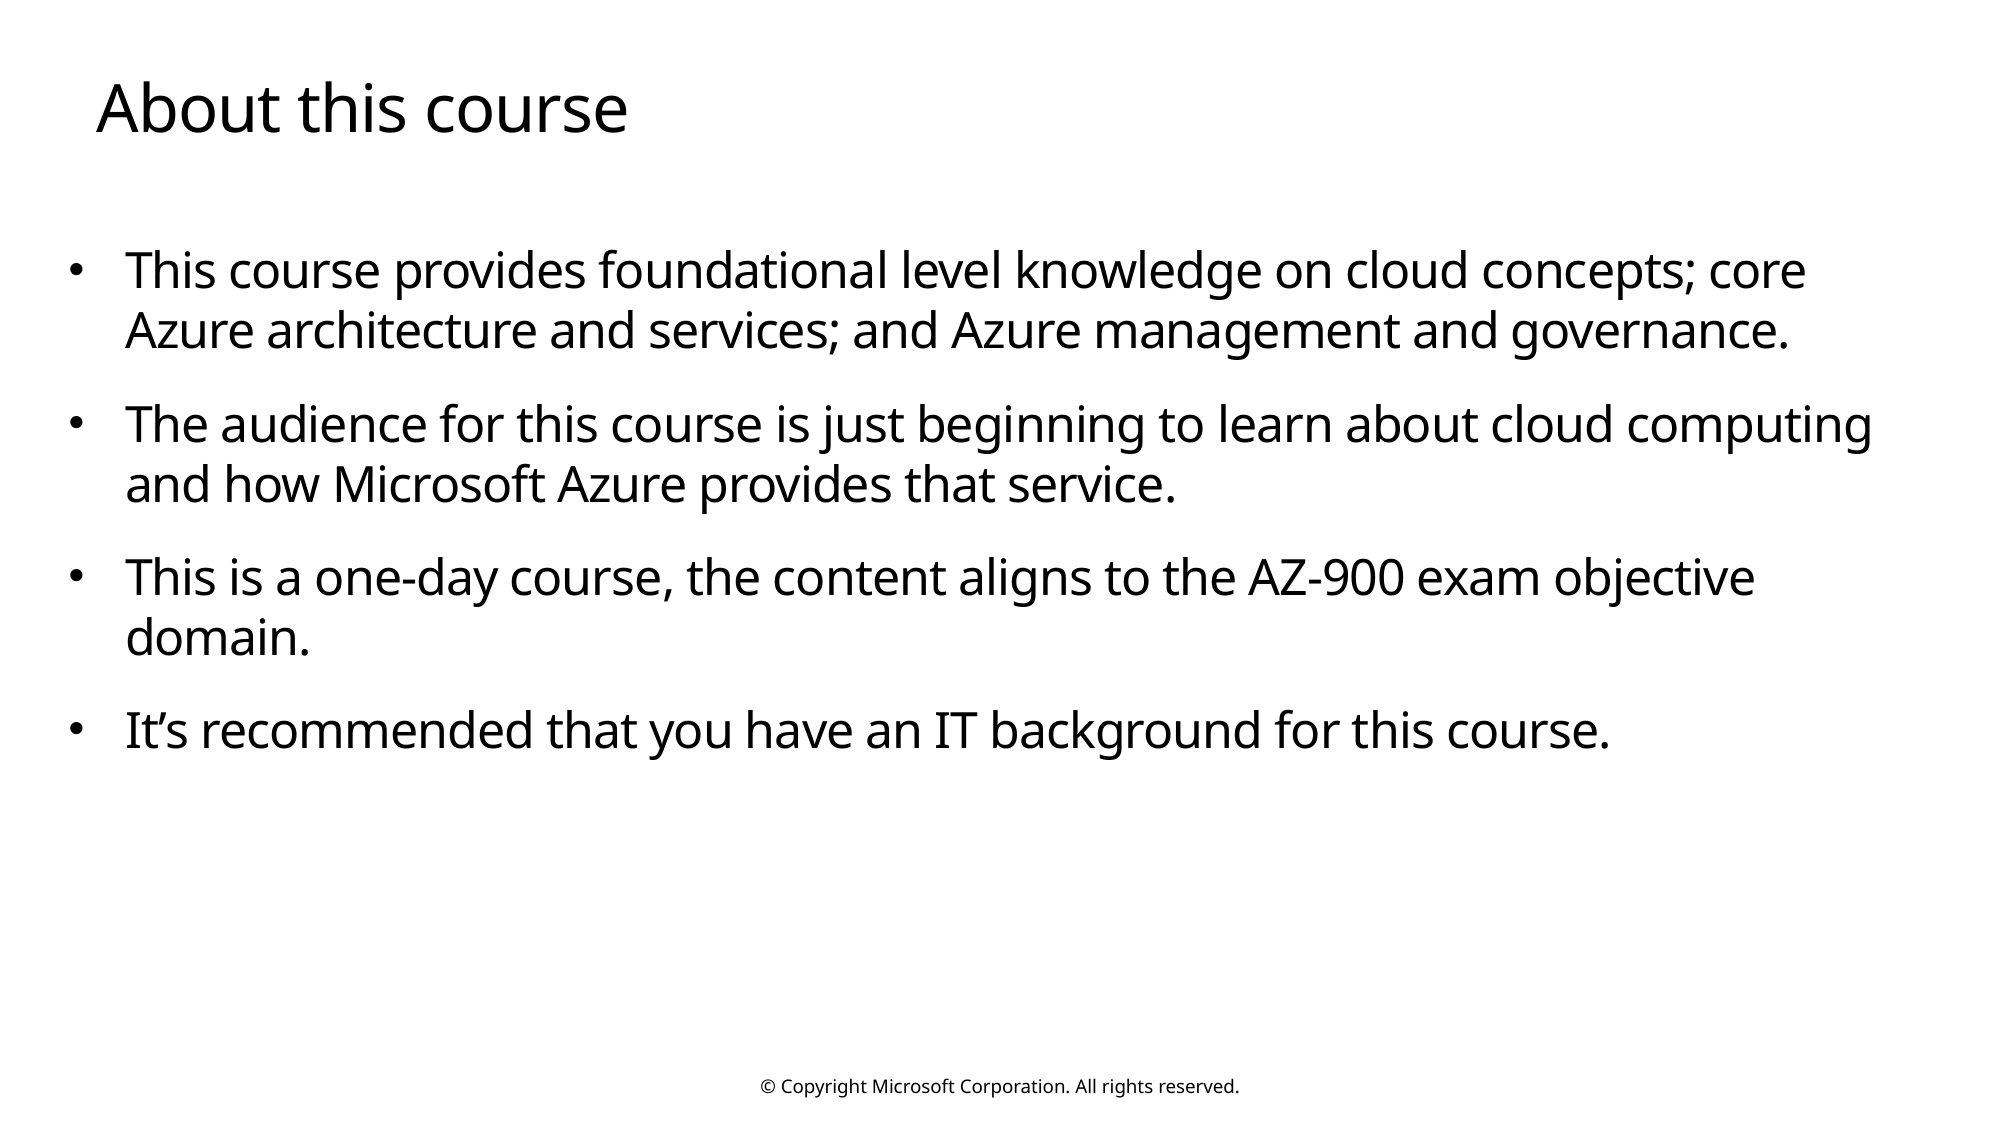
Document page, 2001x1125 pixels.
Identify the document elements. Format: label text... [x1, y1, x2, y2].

list This course provides foundational level knowledge on cloud concepts; core Azure architecture and services; and Azure management and governance. The audience for this course is just beginning to learn about cloud computing and how Microsoft Azure provides that service. This is a one-day course, the content aligns to the AZ-900 exam objective domain. It’s recommended that you have an IT background for this course. [68, 238, 1930, 734]
title About this course [96, 75, 1904, 166]
